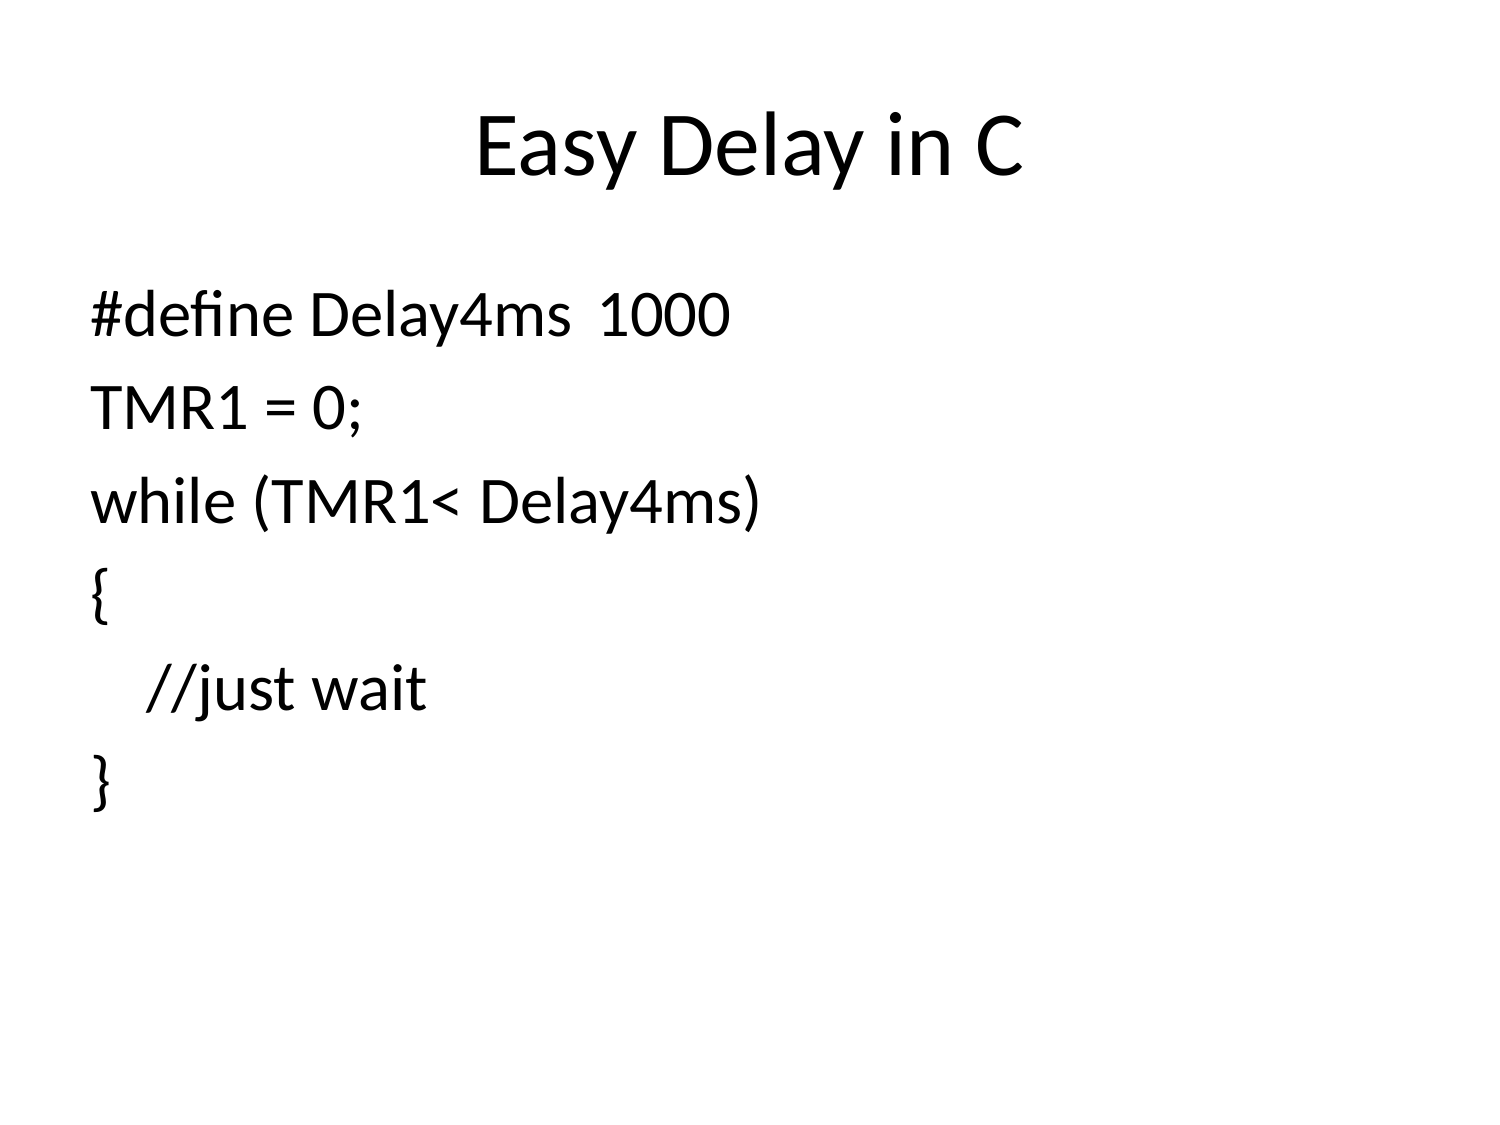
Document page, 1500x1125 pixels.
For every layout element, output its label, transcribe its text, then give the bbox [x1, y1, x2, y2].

list #define Delay4ms 1000 TMR1 = 0; while (TMR1< Delay4ms) { //just wait } [75, 262, 1425, 1005]
title Easy Delay in C [75, 45, 1425, 233]
